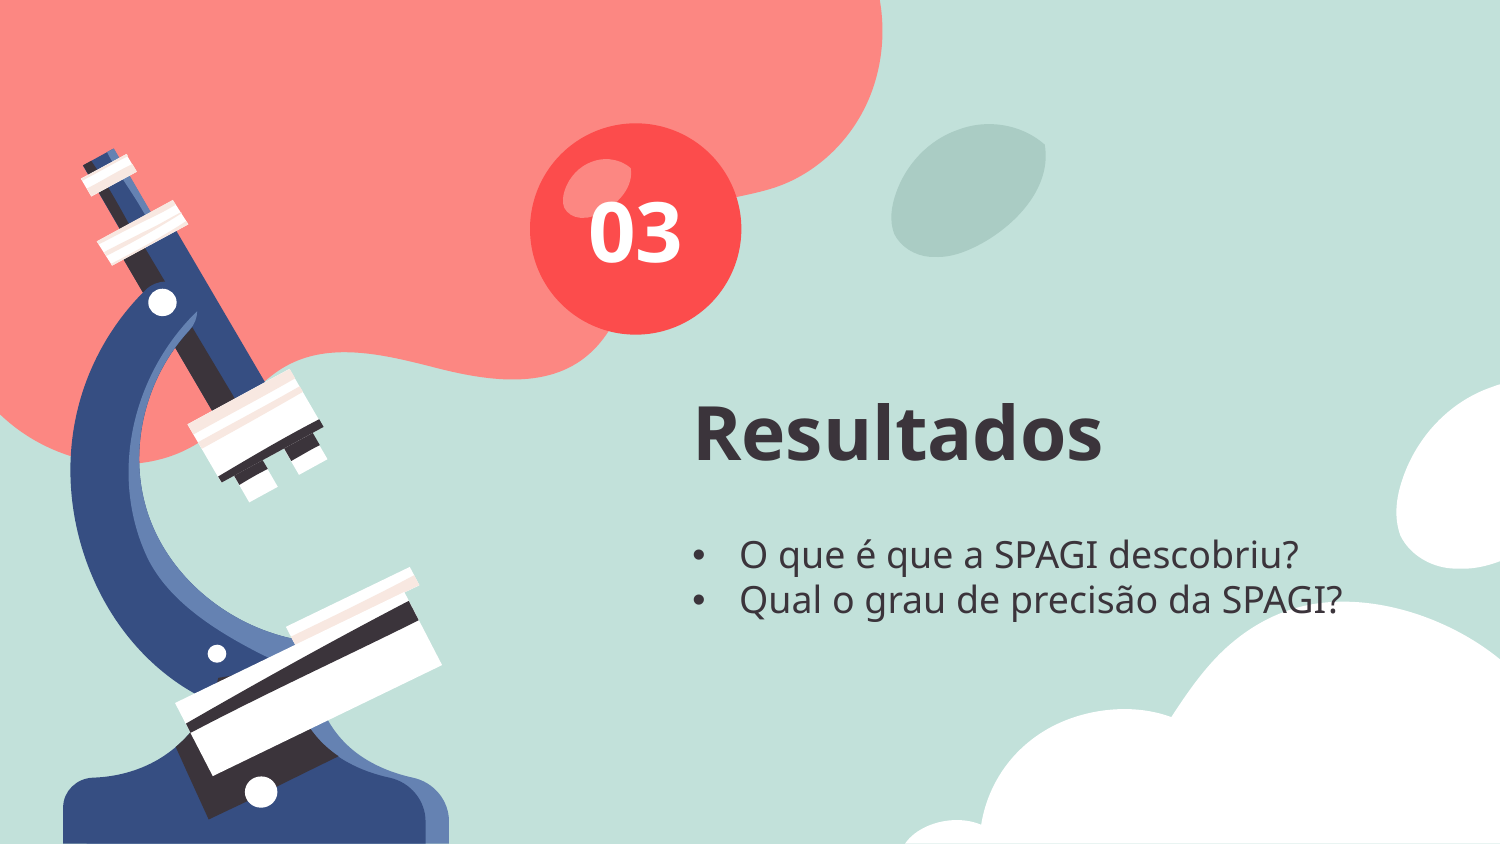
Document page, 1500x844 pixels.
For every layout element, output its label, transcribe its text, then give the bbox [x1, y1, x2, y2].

subtitle O que é que a SPAGI descobriu? Qual o grau de precisão da SPAGI? [677, 516, 1477, 773]
title Resultados [677, 324, 1383, 516]
text_box [891, 124, 1046, 258]
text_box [62, 148, 450, 844]
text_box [529, 123, 742, 335]
